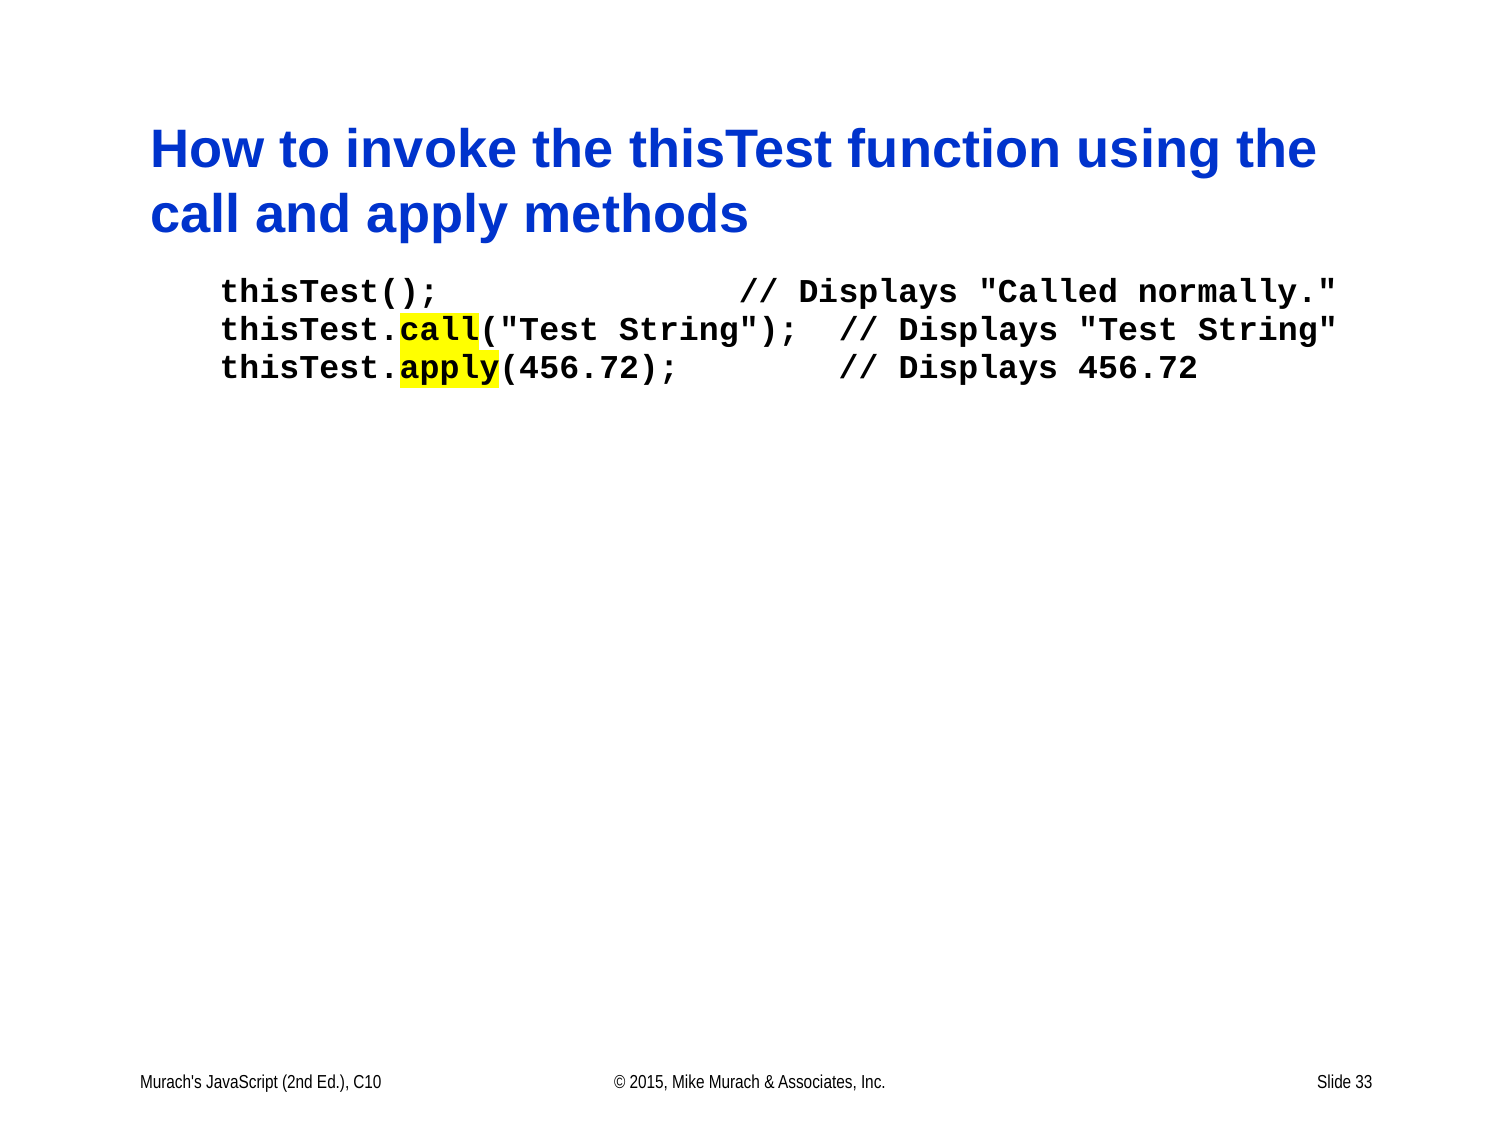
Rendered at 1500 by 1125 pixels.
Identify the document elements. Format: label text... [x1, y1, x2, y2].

title How to invoke the thisTest function using the call and apply methods [150, 112, 1350, 244]
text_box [162, 274, 1361, 390]
footer © 2015, Mike Murach & Associates, Inc. [474, 1025, 1025, 1100]
slide_number Murach's JavaScript (2nd Ed.), C10 [125, 1025, 450, 1100]
slide_number Slide 33 [1074, 1025, 1388, 1100]
